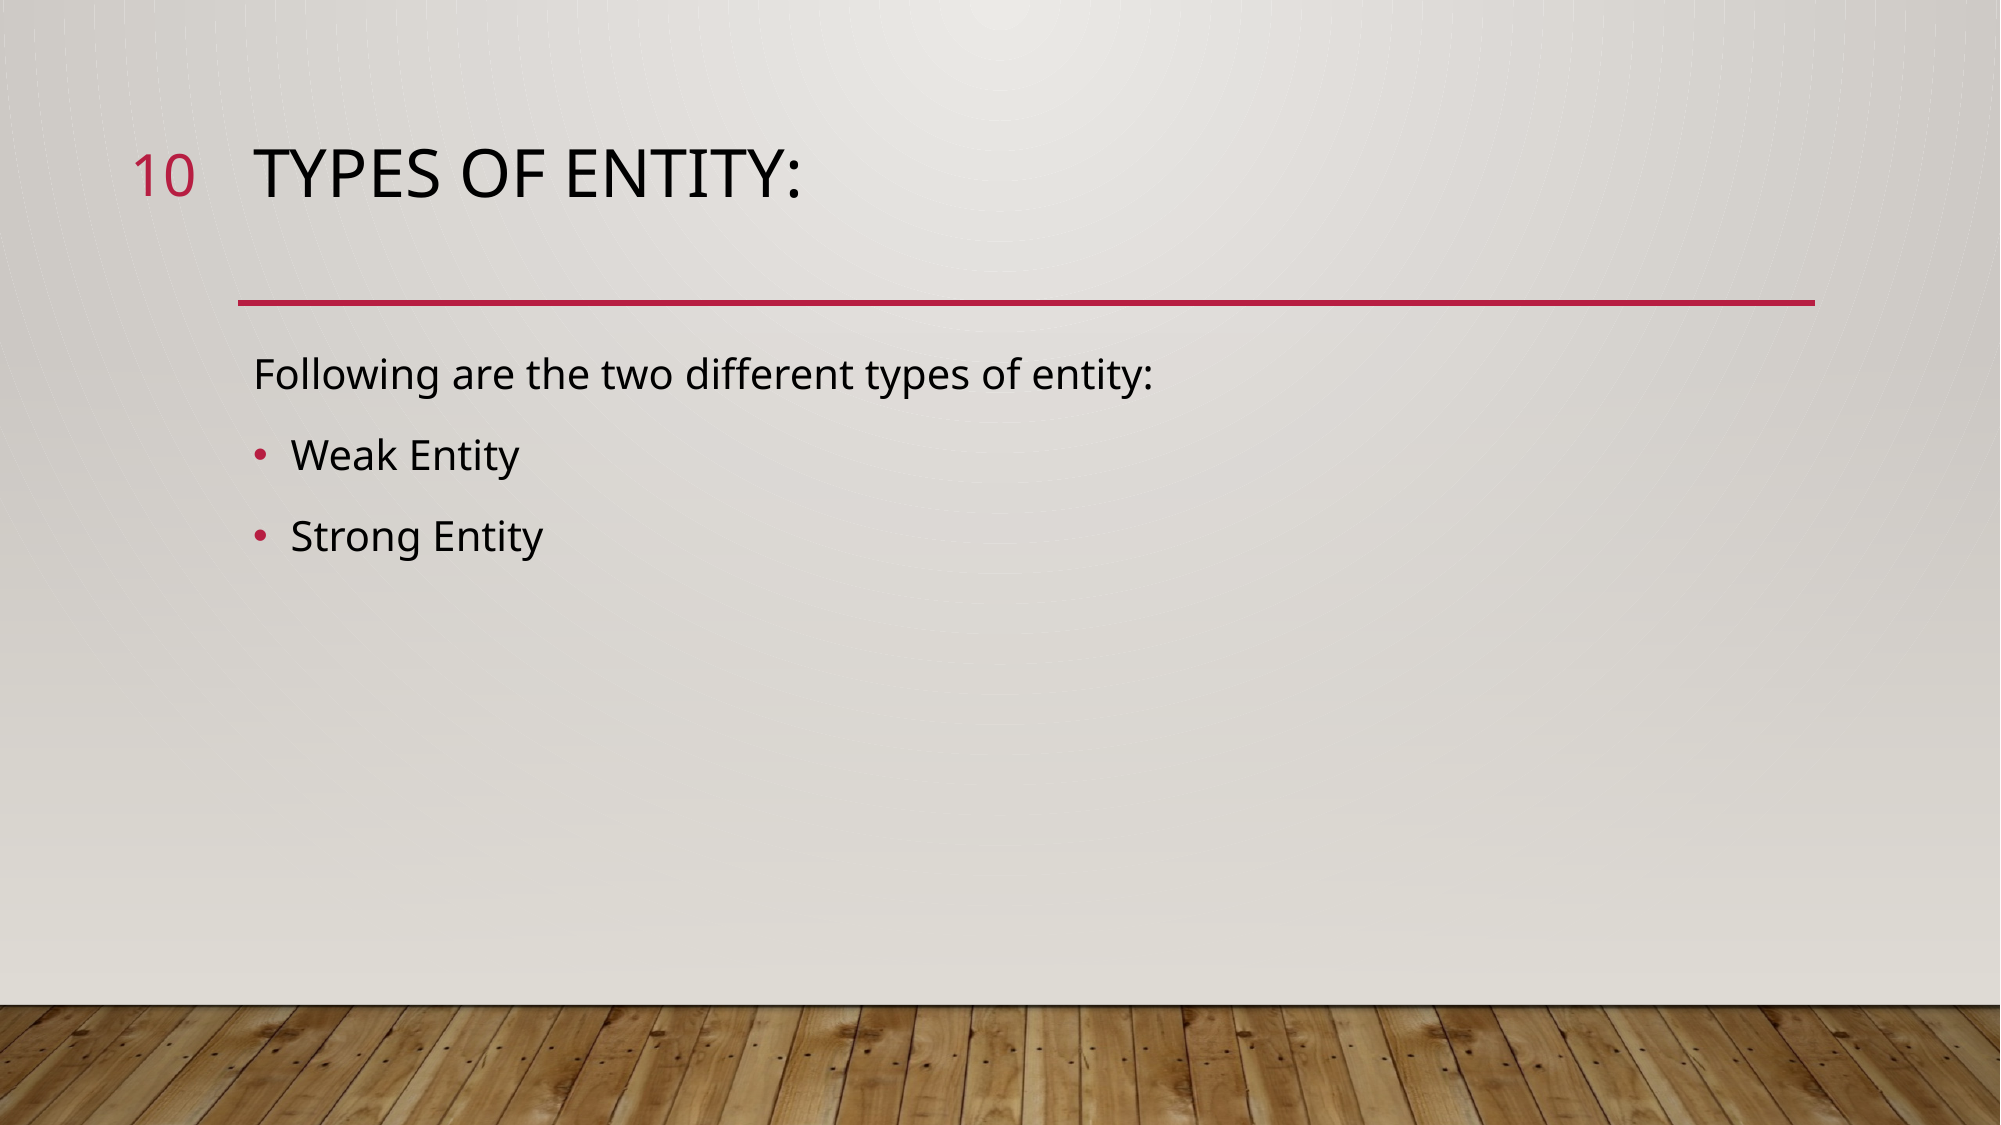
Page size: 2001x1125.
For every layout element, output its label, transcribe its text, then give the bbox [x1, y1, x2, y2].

list Following are the two different types of entity: Weak Entity Strong Entity [238, 330, 1814, 897]
picture [0, 1005, 2000, 1125]
title Types of Entity: [238, 131, 1814, 305]
slide_number 10 [78, 131, 212, 214]
